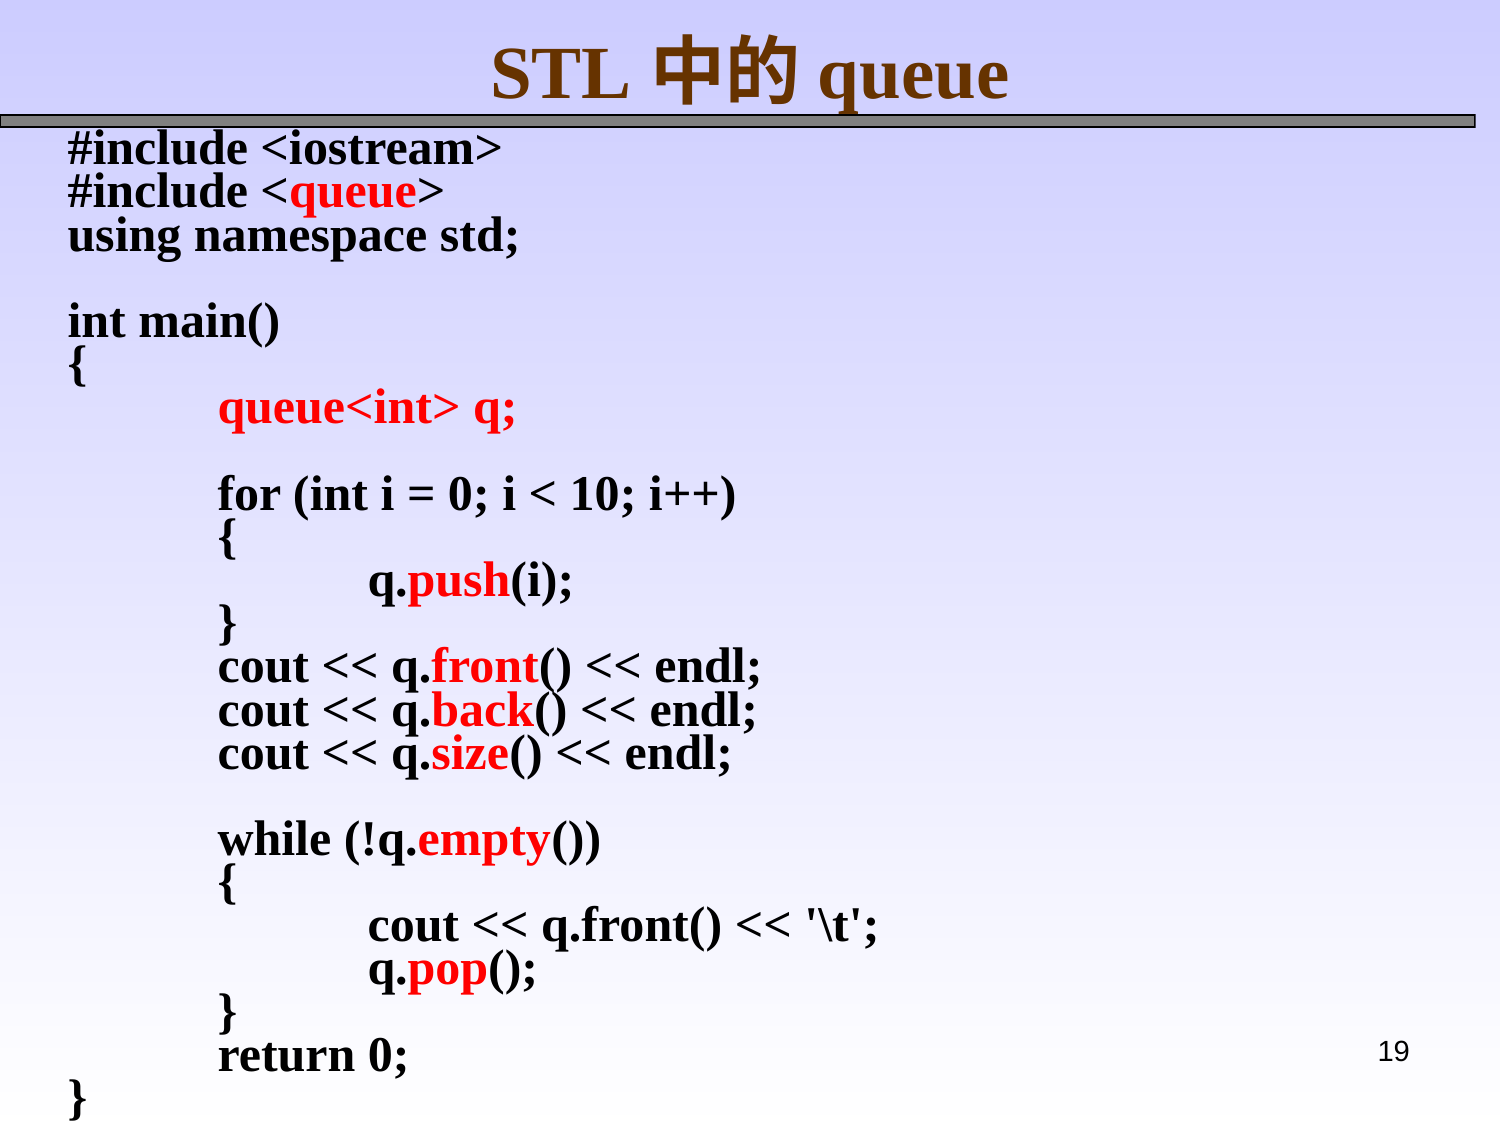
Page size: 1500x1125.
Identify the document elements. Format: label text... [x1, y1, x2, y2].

text_box #include <iostream> #include <queue> using namespace std; int main() { queue<int> q; for (int i = 0; i < 10; i++) { q.push(i); } cout << q.front() << endl; cout << q.back() << endl; cout << q.size() << endl; while (!q.empty()) { cout << q.front() << '\t'; q.pop(); } return 0; } [52, 122, 1419, 1125]
title STL中的queue [112, 0, 1388, 122]
slide_number 19 [1419, 1024, 1425, 1103]
